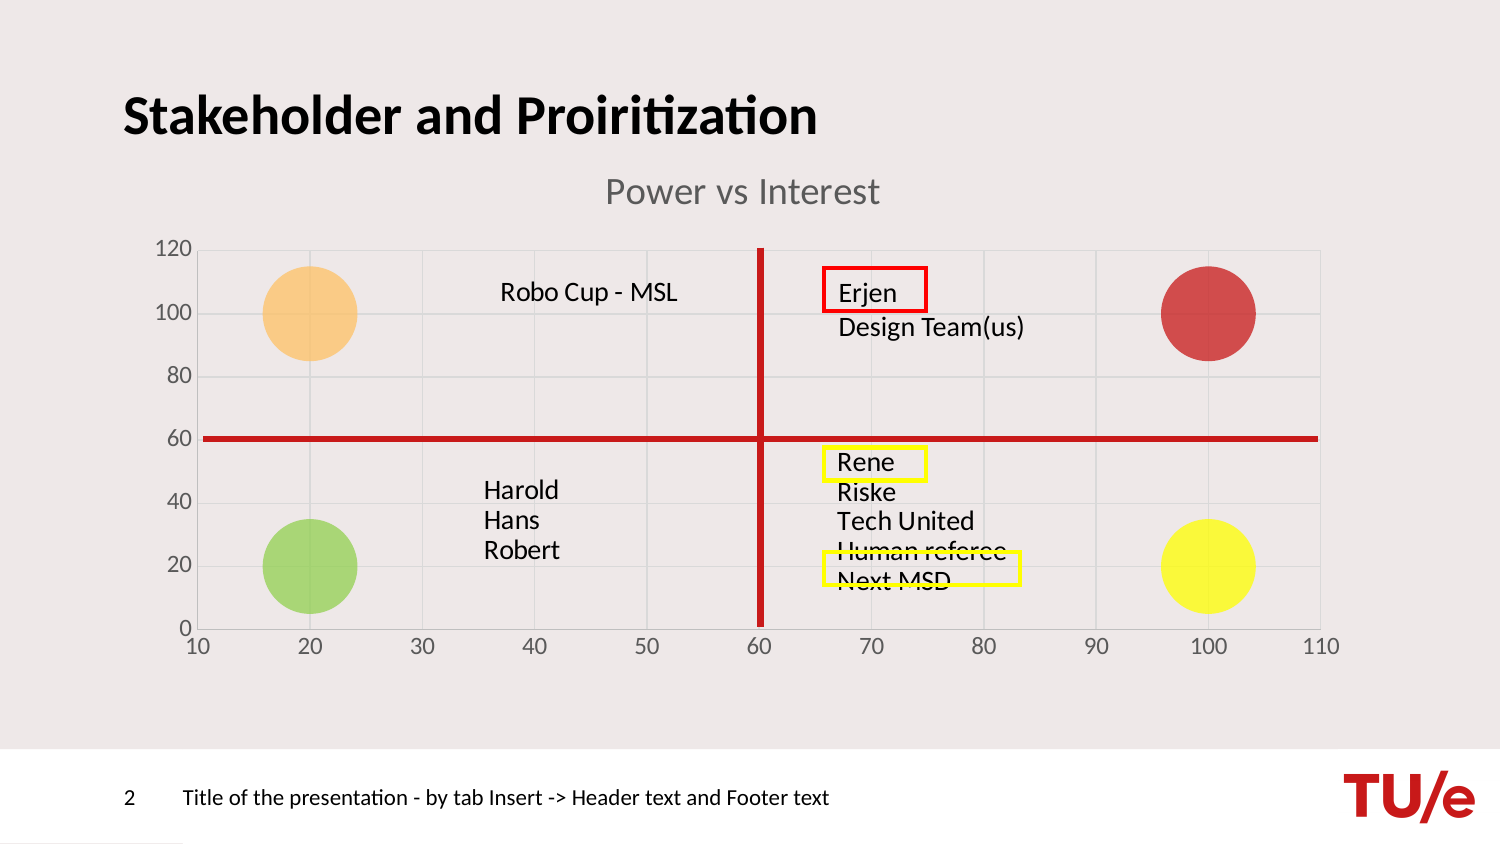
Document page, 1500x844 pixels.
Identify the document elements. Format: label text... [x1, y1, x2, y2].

picture [1339, 749, 1500, 844]
chart [123, 144, 1363, 700]
title Stakeholder and Proiritization [123, 89, 1363, 144]
text_box Title of the presentation - by tab Insert -> Header text and Footer text [183, 749, 1338, 844]
text_box 2 [0, 749, 183, 844]
